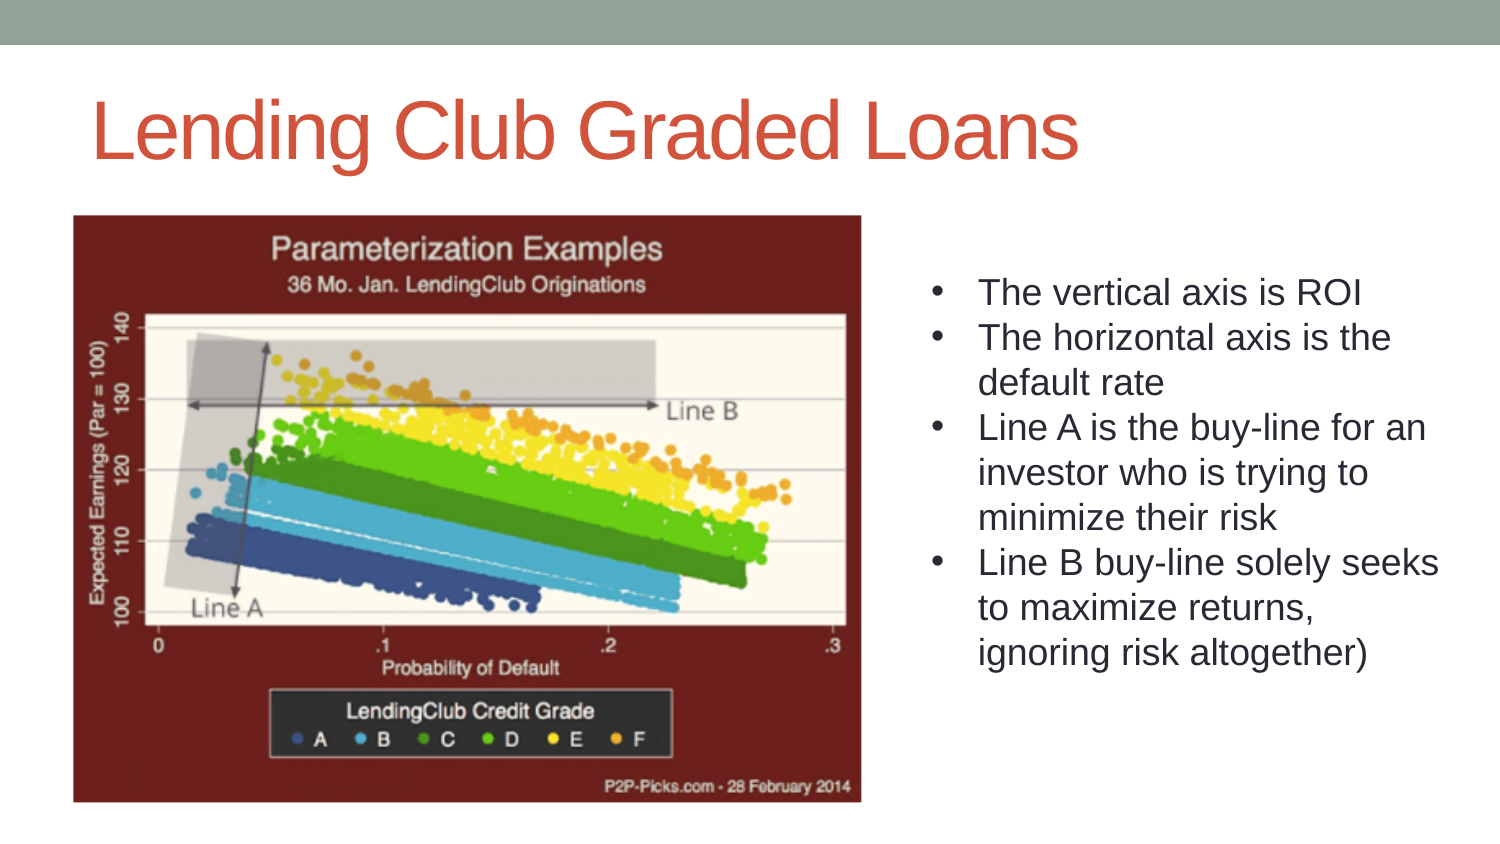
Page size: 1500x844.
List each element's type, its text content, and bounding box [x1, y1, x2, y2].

title Lending Club Graded Loans [75, 65, 1425, 188]
text_box The vertical axis is ROI The horizontal axis is the default rate Line A is the buy-line for an investor who is trying to minimize their risk Line B buy-line solely seeks to maximize returns, ignoring risk altogether) [916, 260, 1459, 681]
picture [53, 196, 891, 820]
